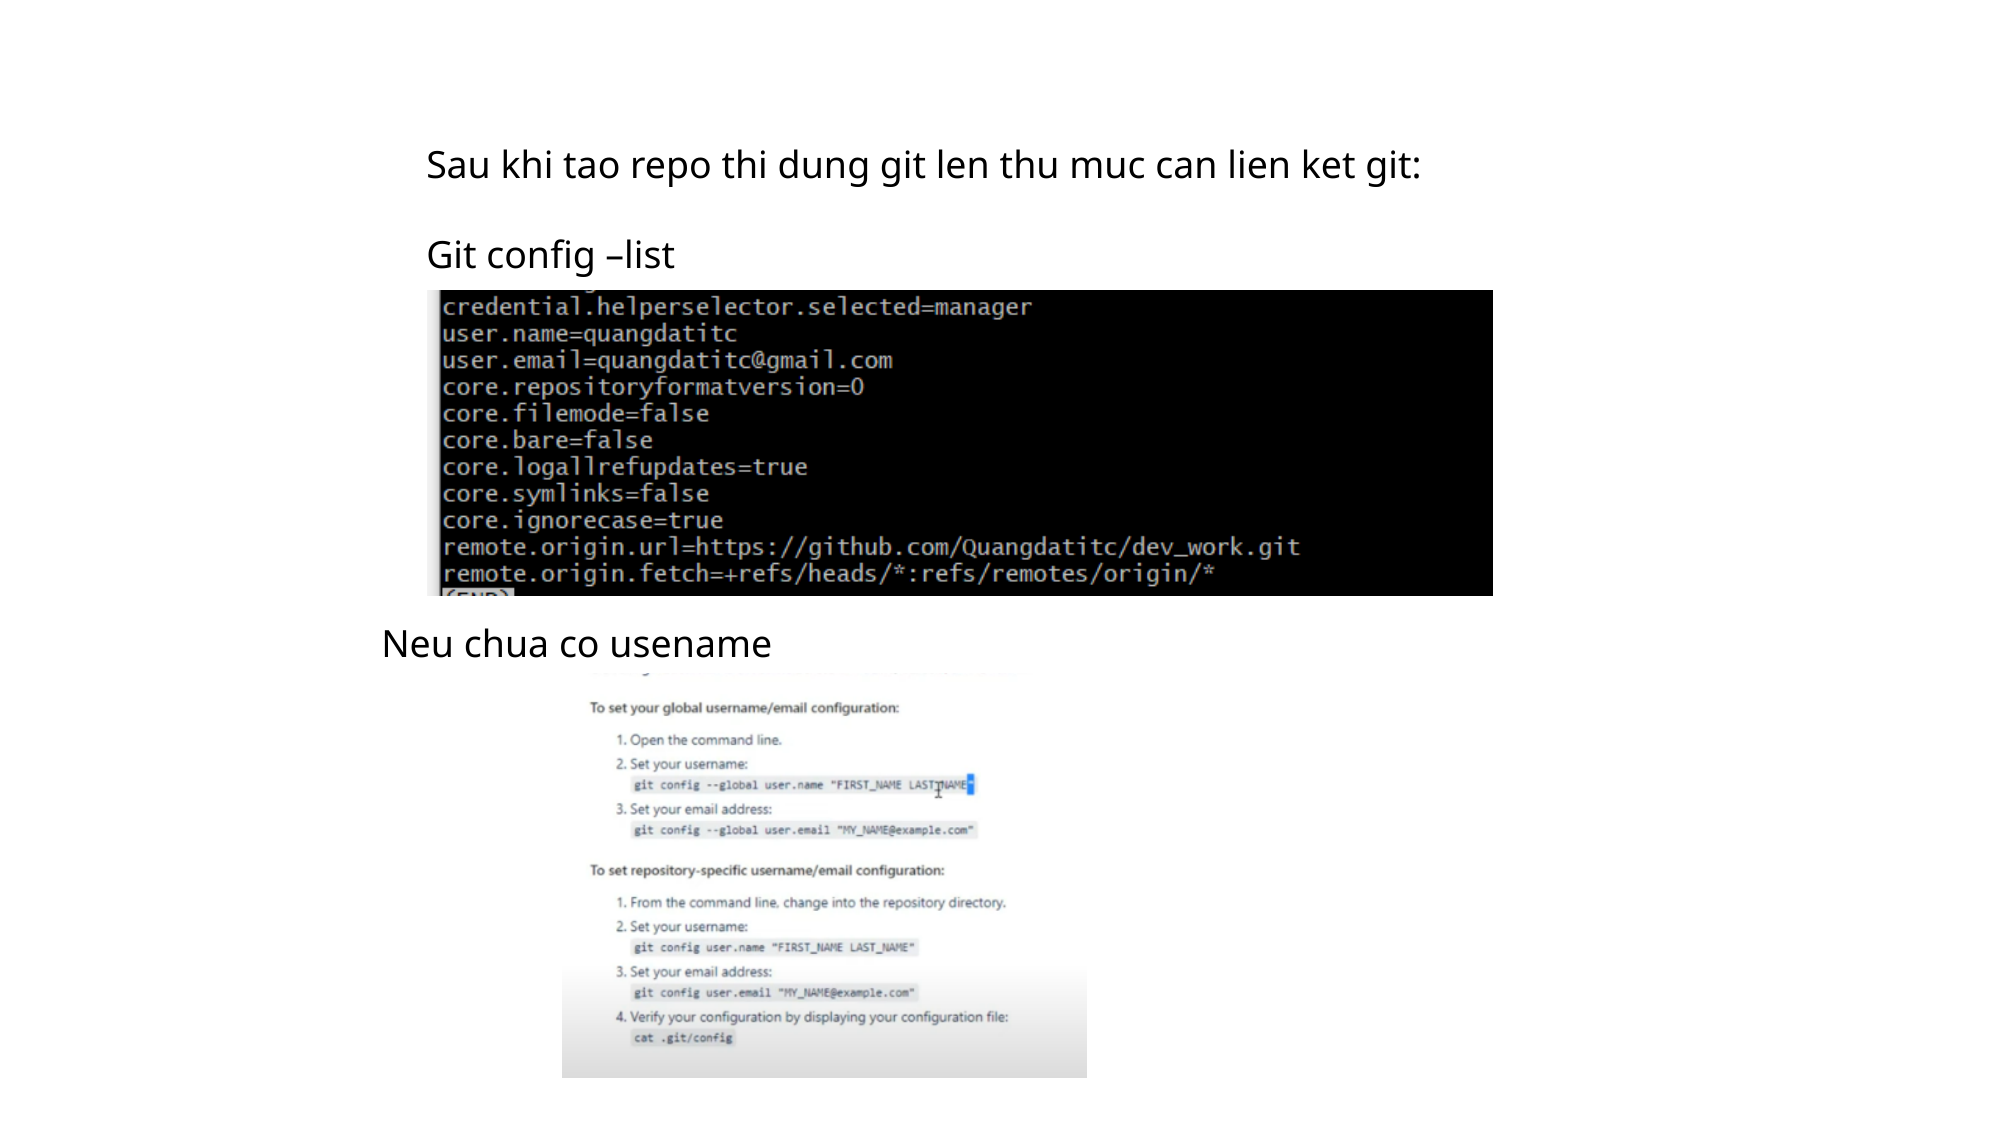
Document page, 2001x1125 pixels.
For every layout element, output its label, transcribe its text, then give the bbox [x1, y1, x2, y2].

text_box Neu chua co usename [366, 613, 1473, 673]
picture [562, 673, 1087, 1078]
text_box Sau khi tao repo thi dung git len thu muc can lien ket git: Git config –list [411, 133, 1745, 374]
picture [427, 290, 1493, 596]
